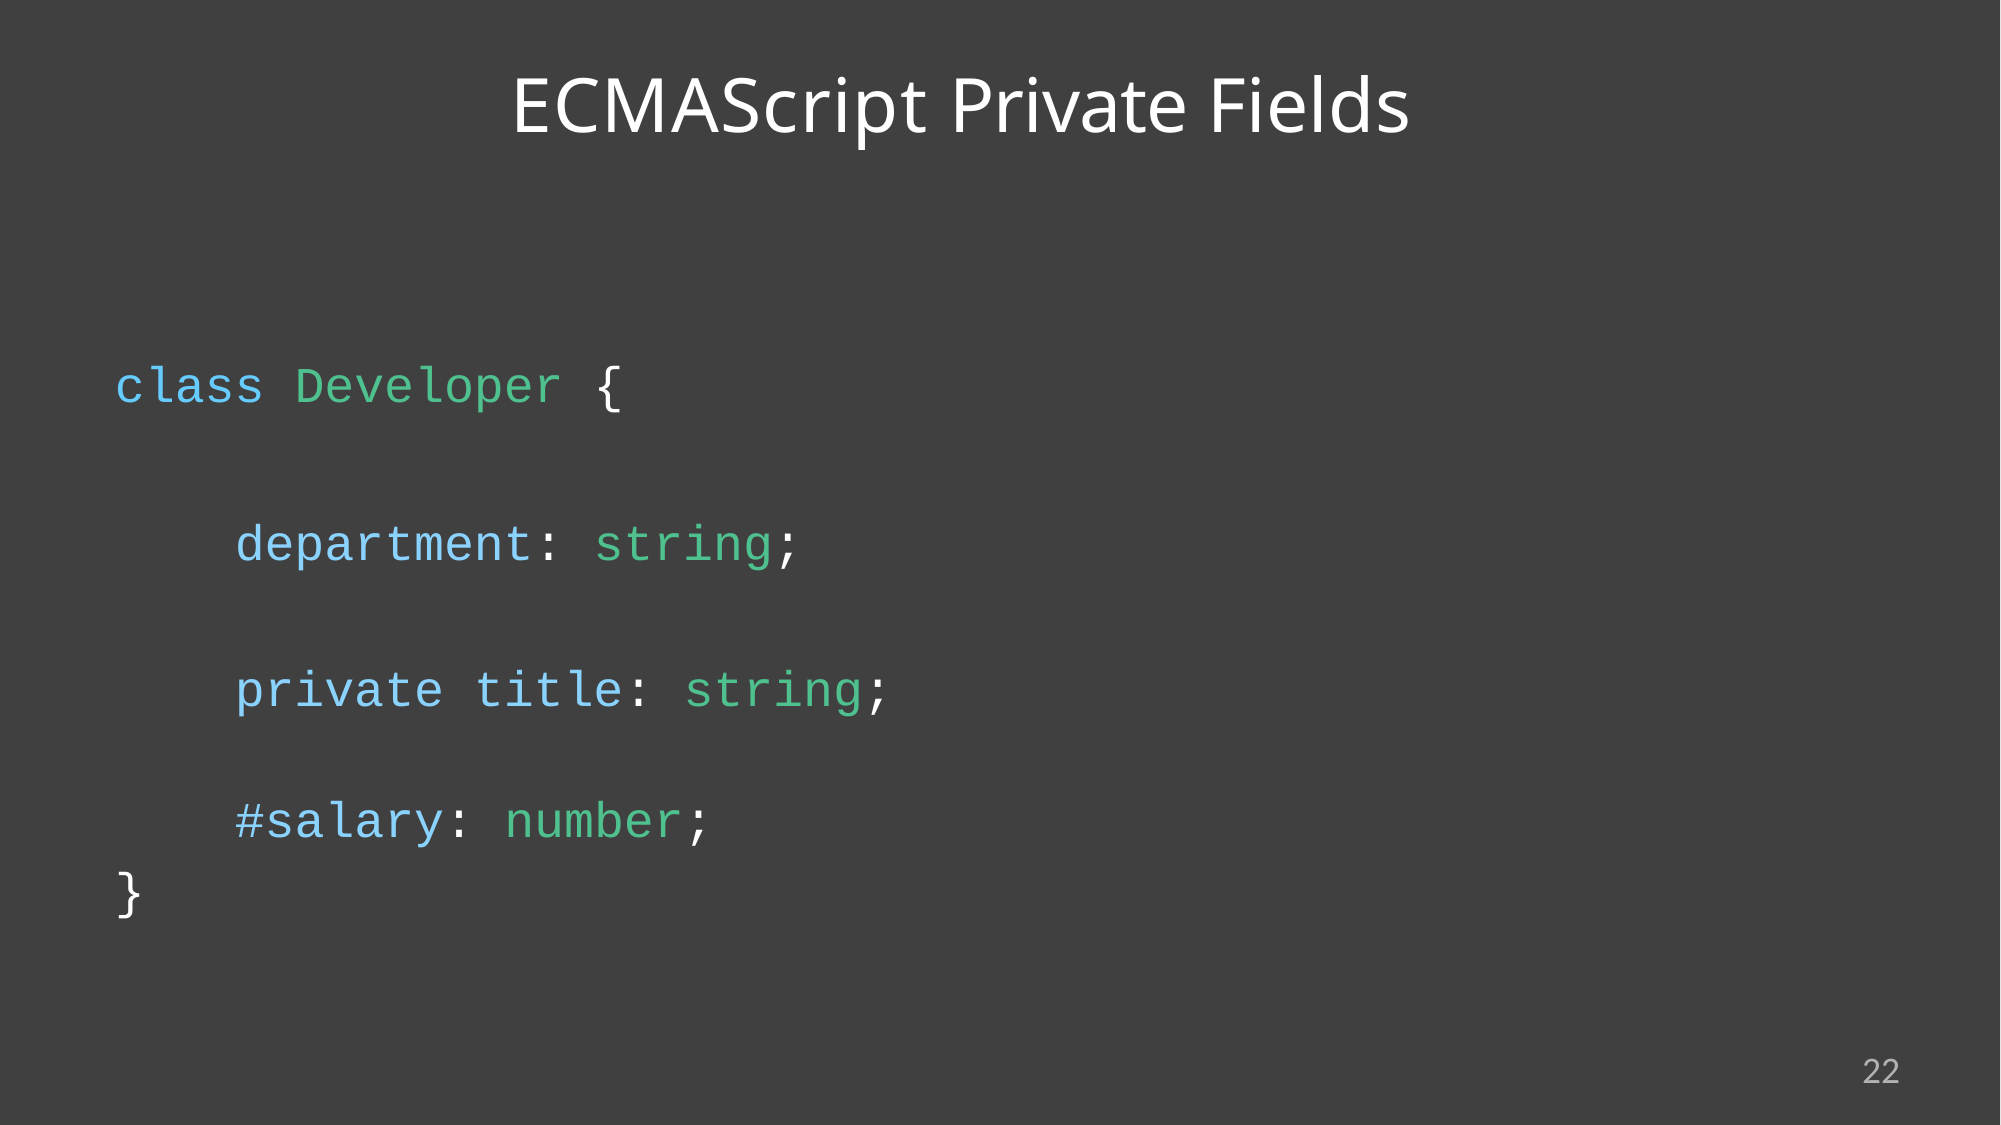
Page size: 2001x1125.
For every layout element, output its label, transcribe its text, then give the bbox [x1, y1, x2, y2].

text_box class Developer { department: string; private title: string; [112, 349, 896, 717]
title ECMAScript Private Fields [507, 55, 1478, 246]
text_box } [112, 853, 148, 919]
slide_number 22 [1440, 1046, 1900, 1103]
text_box #salary: [232, 782, 477, 848]
text_box number; [502, 782, 717, 848]
